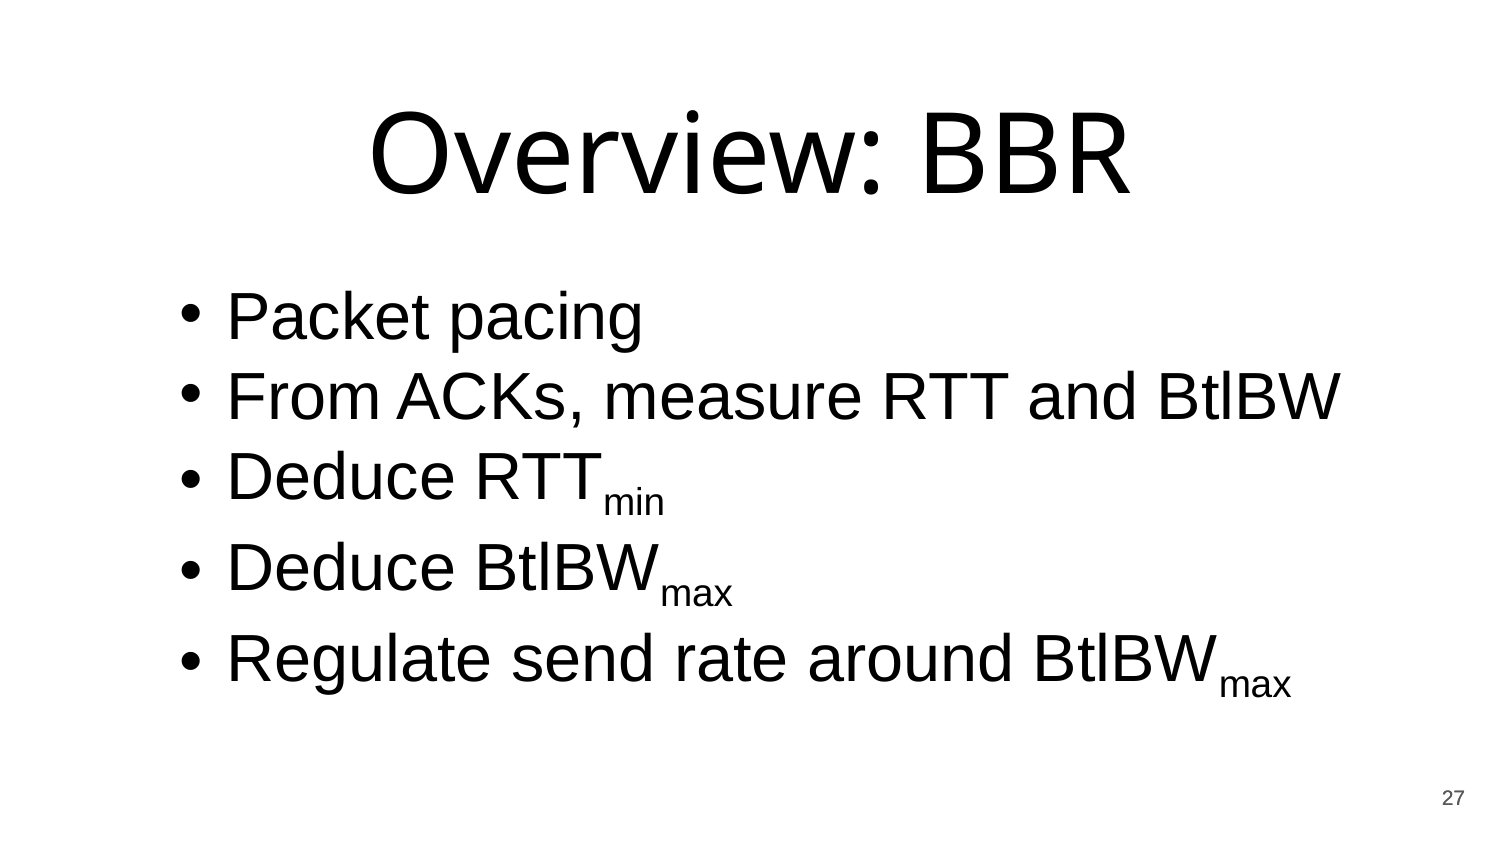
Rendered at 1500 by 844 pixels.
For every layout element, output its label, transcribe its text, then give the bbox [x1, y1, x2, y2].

text_box Overview: BBR [26, 66, 1474, 241]
slide_number 27 [1389, 764, 1480, 830]
text_box Packet pacing From ACKs, measure RTT and BtlBW Deduce RTTmin Deduce BtlBWmax Regulate send rate around BtlBWmax [61, 265, 1390, 713]
